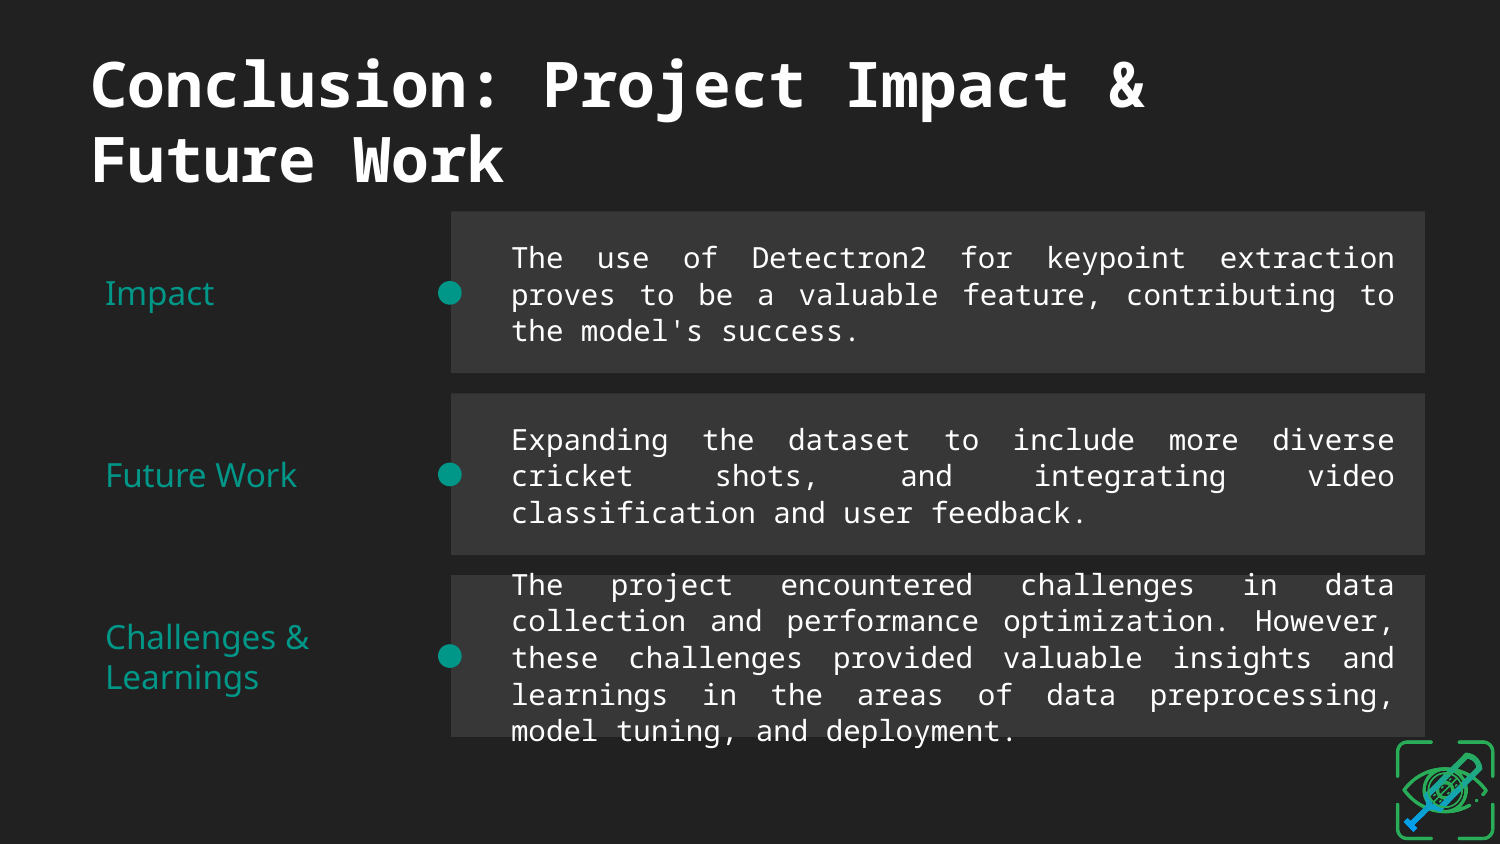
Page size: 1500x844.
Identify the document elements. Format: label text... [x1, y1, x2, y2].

text_box Challenges & Learnings [75, 575, 427, 737]
text_box The use of Detectron2 for keypoint extraction proves to be a valuable feature, contributing to the model's success. [451, 211, 1425, 374]
text_box Future Work [75, 393, 427, 555]
text_box Impact [75, 211, 427, 374]
text_box [438, 644, 461, 668]
picture [1388, 737, 1500, 844]
text_box The project encountered challenges in data collection and performance optimization. However, these challenges provided valuable insights and learnings in the areas of data preprocessing, model tuning, and deployment. [451, 575, 1425, 737]
text_box Conclusion: Project Impact & Future Work [74, 73, 1425, 167]
text_box [438, 463, 461, 486]
text_box [438, 281, 461, 304]
text_box Expanding the dataset to include more diverse cricket shots, and integrating video classification and user feedback. [451, 393, 1425, 556]
